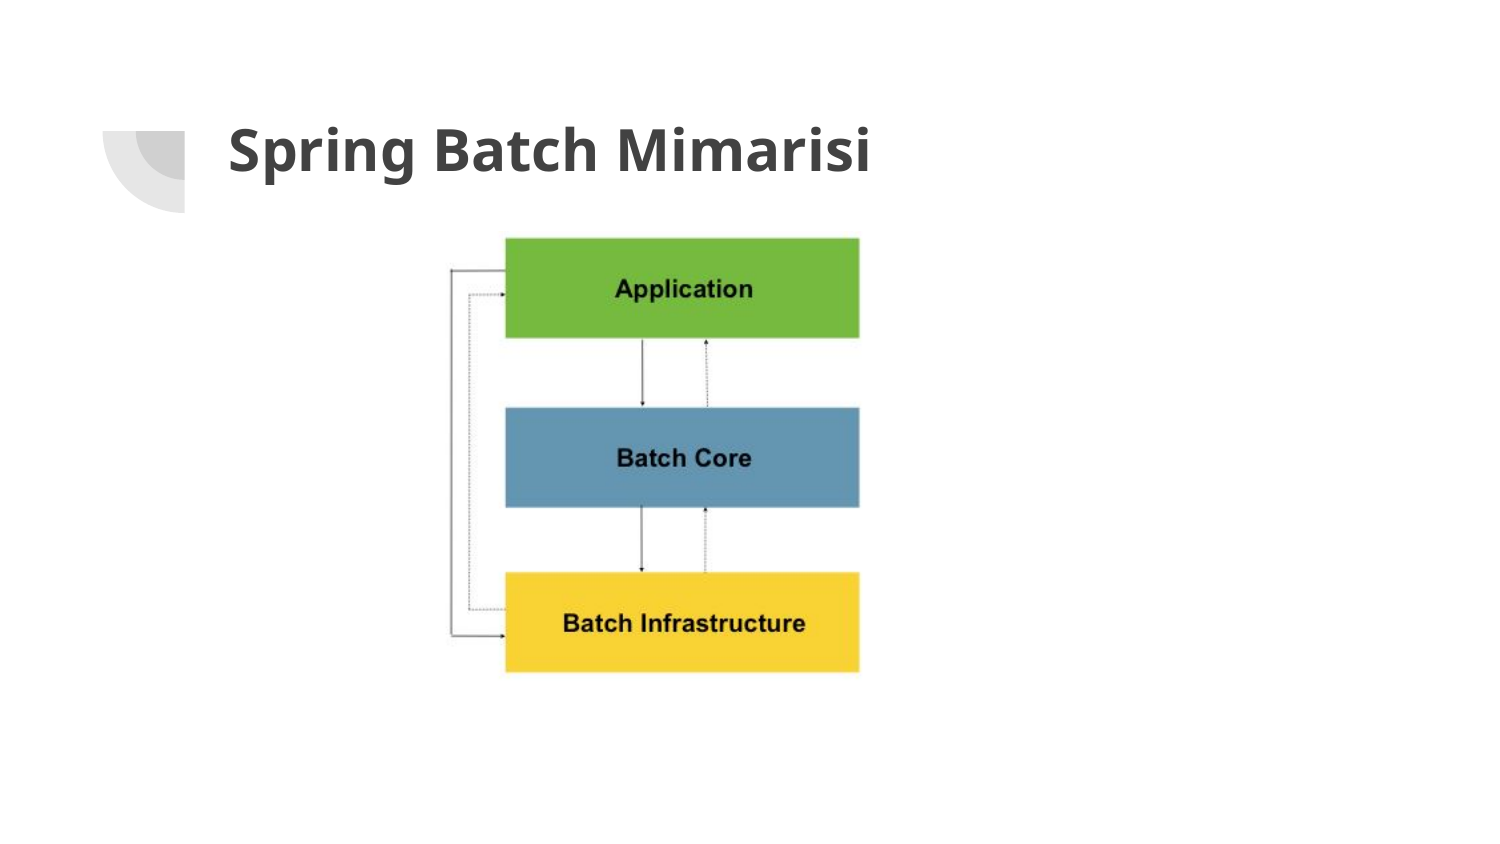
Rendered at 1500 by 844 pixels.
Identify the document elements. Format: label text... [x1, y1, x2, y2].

title Spring Batch Mimarisi [213, 98, 1368, 263]
picture [414, 231, 936, 688]
